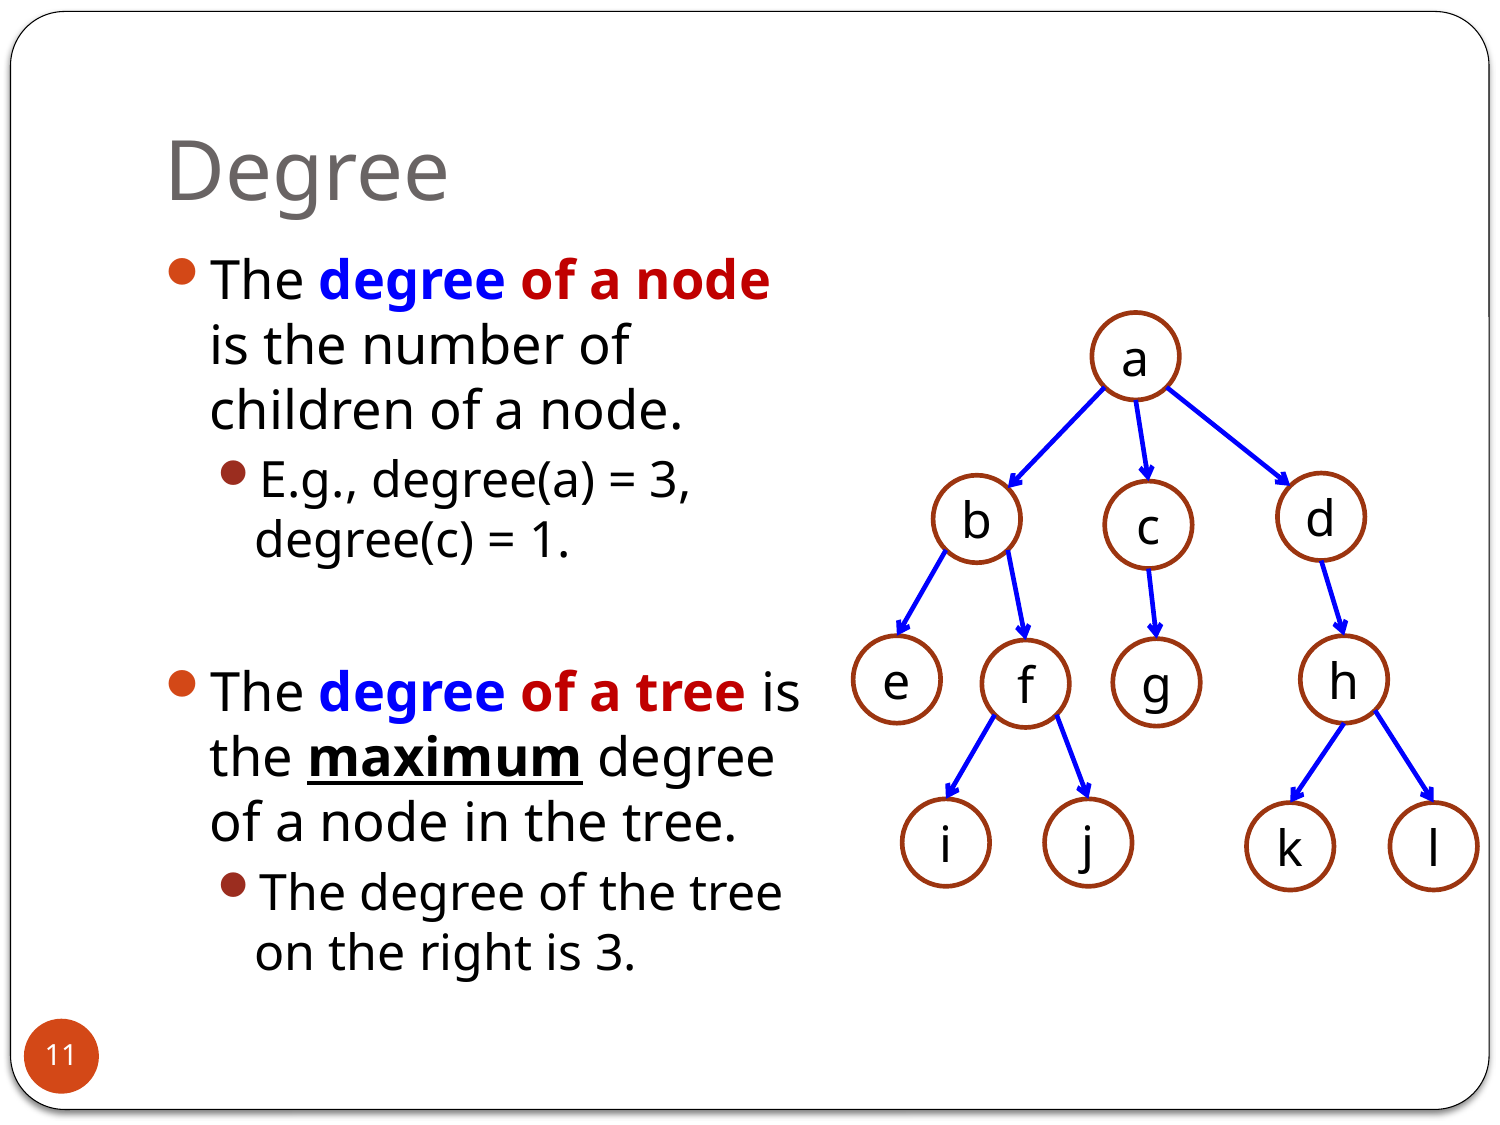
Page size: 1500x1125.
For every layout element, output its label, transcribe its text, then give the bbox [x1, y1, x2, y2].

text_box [852, 312, 1478, 891]
slide_number 11 [23, 1018, 99, 1094]
list The degree of a node is the number of children of a node. E.g., degree(a) = 3, degree(c) = 1. The degree of a tree is the maximum degree of a node in the tree. The degree of the tree on the right is 3. [150, 237, 825, 988]
title Degree [150, 45, 1425, 233]
